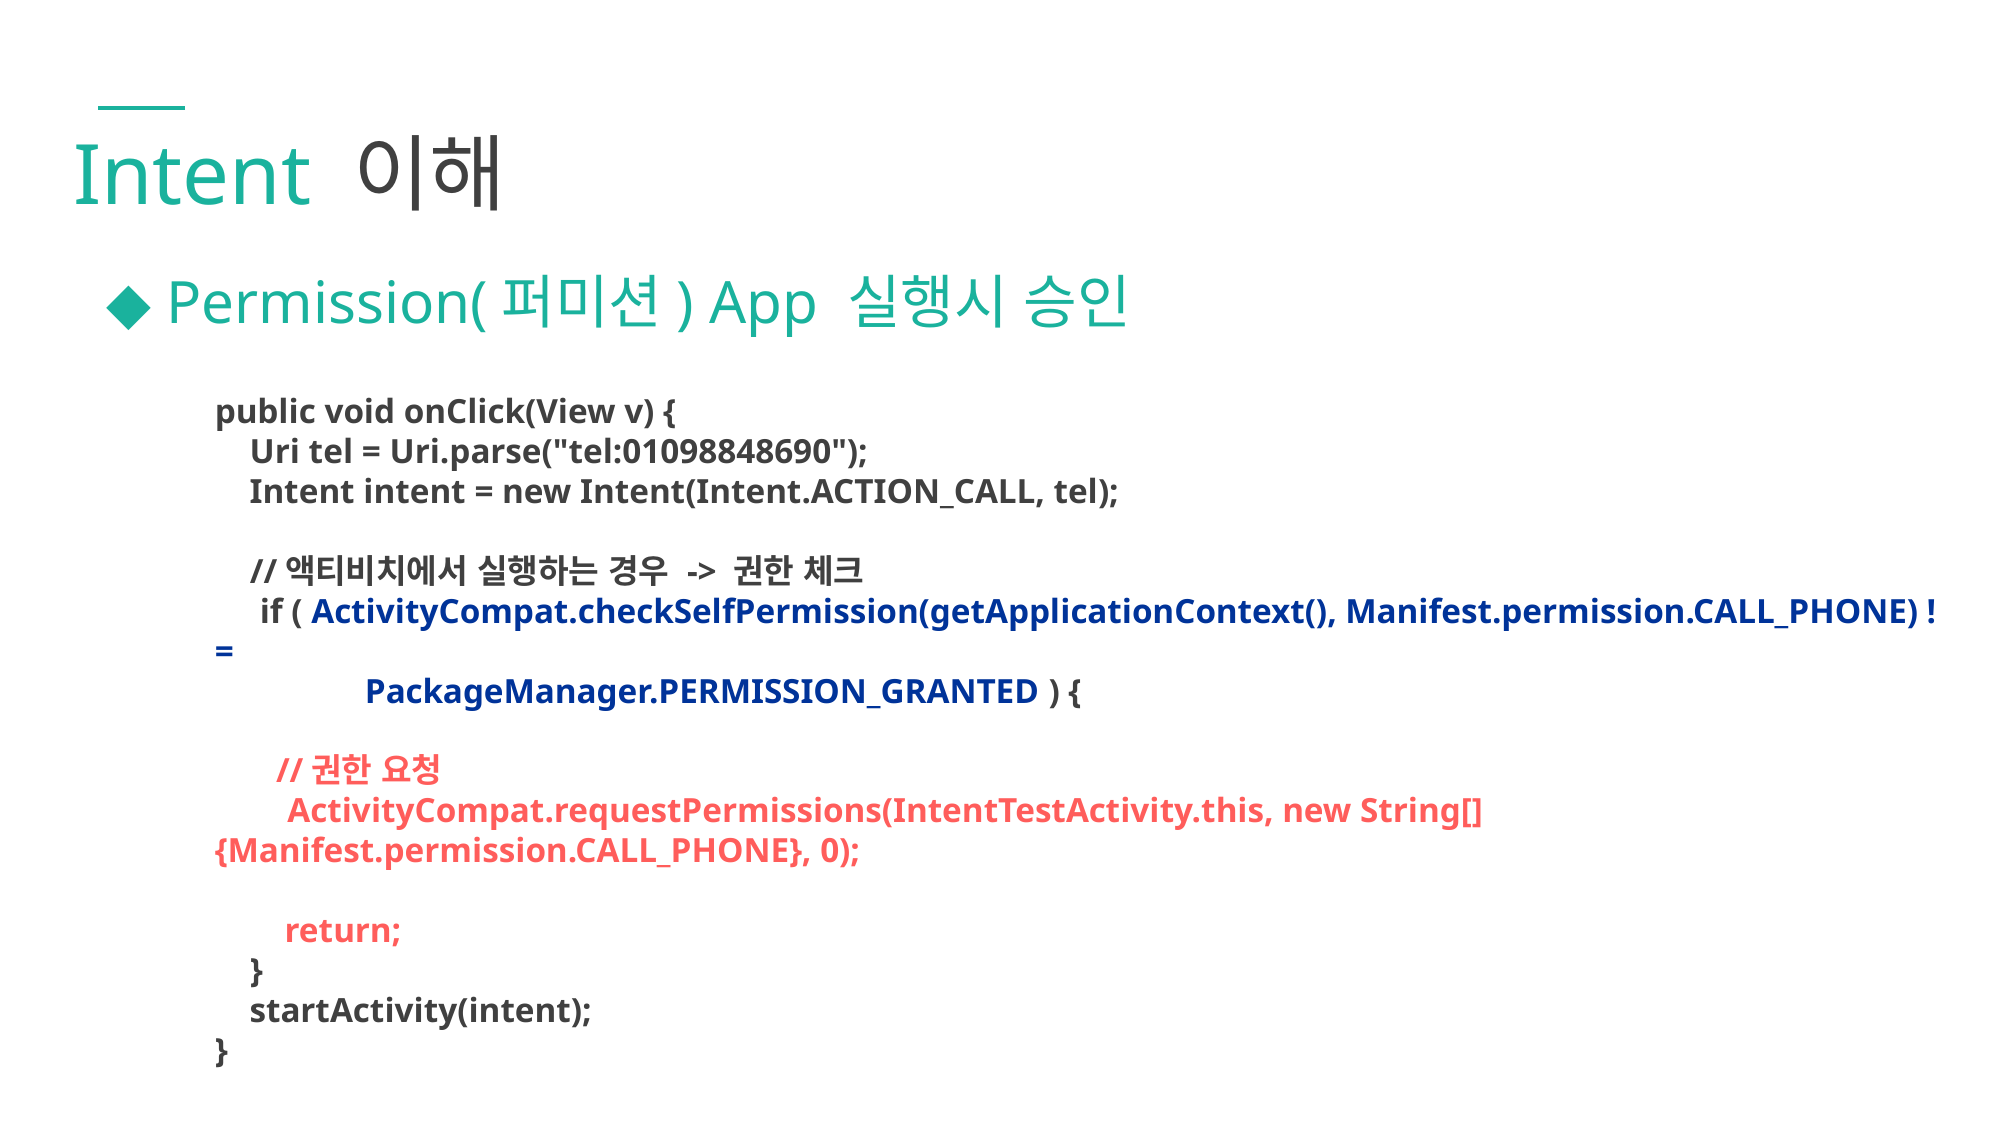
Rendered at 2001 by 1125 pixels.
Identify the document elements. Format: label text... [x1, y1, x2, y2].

text_box public void onClick(View v) { Uri tel = Uri.parse("tel:01098848690"); Intent intent = new Intent(Intent.ACTION_CALL, tel); //액티비치에서 실행하는 경우 -> 권한 체크 if ( ActivityCompat.checkSelfPermission(getApplicationContext(), Manifest.permission.CALL_PHONE) != PackageManager.PERMISSION_GRANTED ) { //권한 요청 ActivityCompat.requestPermissions(IntentTestActivity.this, new String[]{Manifest.permission.CALL_PHONE}, 0); return; } startActivity(intent); } [200, 382, 1955, 1077]
text_box Intent 이해 [58, 113, 521, 229]
text_box ◆ Permission(퍼미션) App 실행시 승인 [91, 257, 1146, 343]
